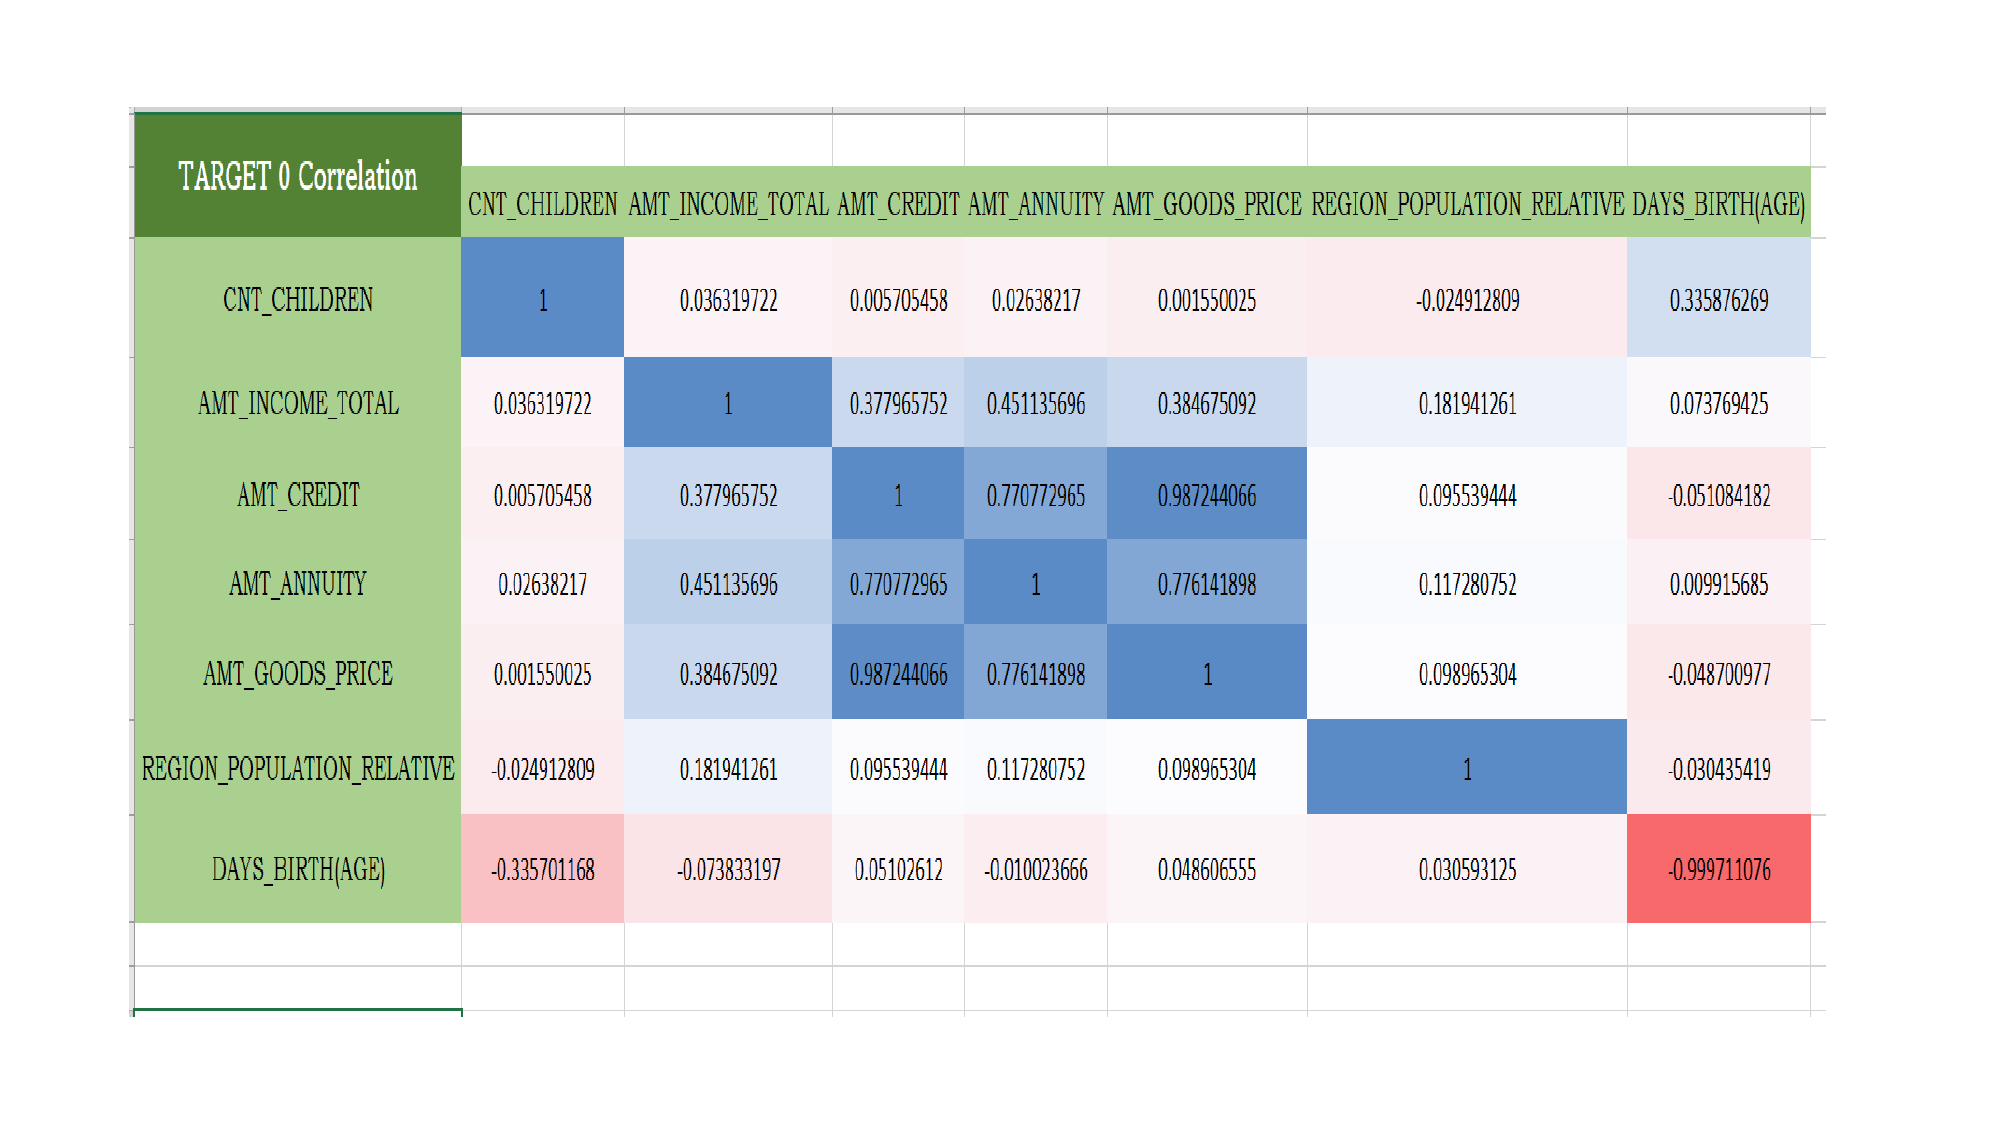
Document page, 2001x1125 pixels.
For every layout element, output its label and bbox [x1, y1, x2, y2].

picture [129, 107, 1826, 1018]
